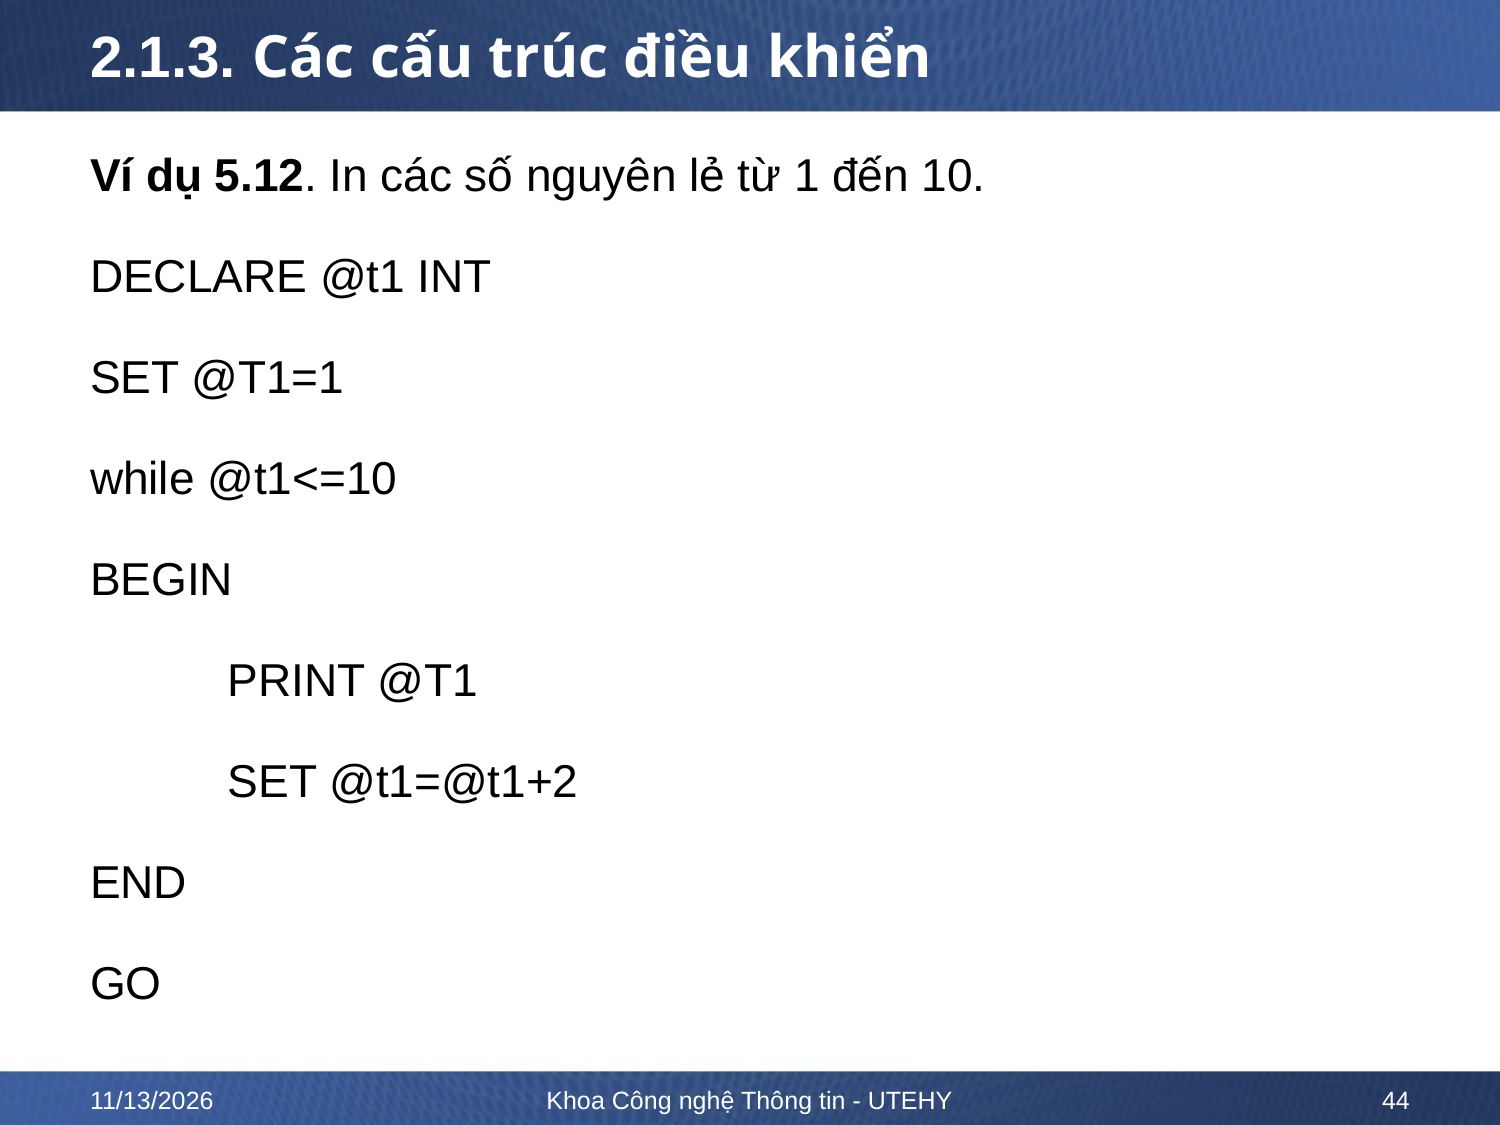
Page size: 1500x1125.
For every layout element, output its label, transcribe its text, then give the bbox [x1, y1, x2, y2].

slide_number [75, 1069, 425, 1125]
footer Khoa Công nghệ Thông tin - UTEHY [512, 1069, 988, 1125]
picture [0, 0, 1500, 1125]
slide_number 44 [1074, 1069, 1425, 1125]
list Ví dụ 5.12. In các số nguyên lẻ từ 1 đến 10. DECLARE @t1 INT SET @T1=1 while @t1<=10 BEGIN PRINT @T1 SET @t1=@t1+2 END GO [75, 137, 1425, 1025]
title 2.1.3. Các cấu trúc điều khiển [75, 4, 1425, 105]
